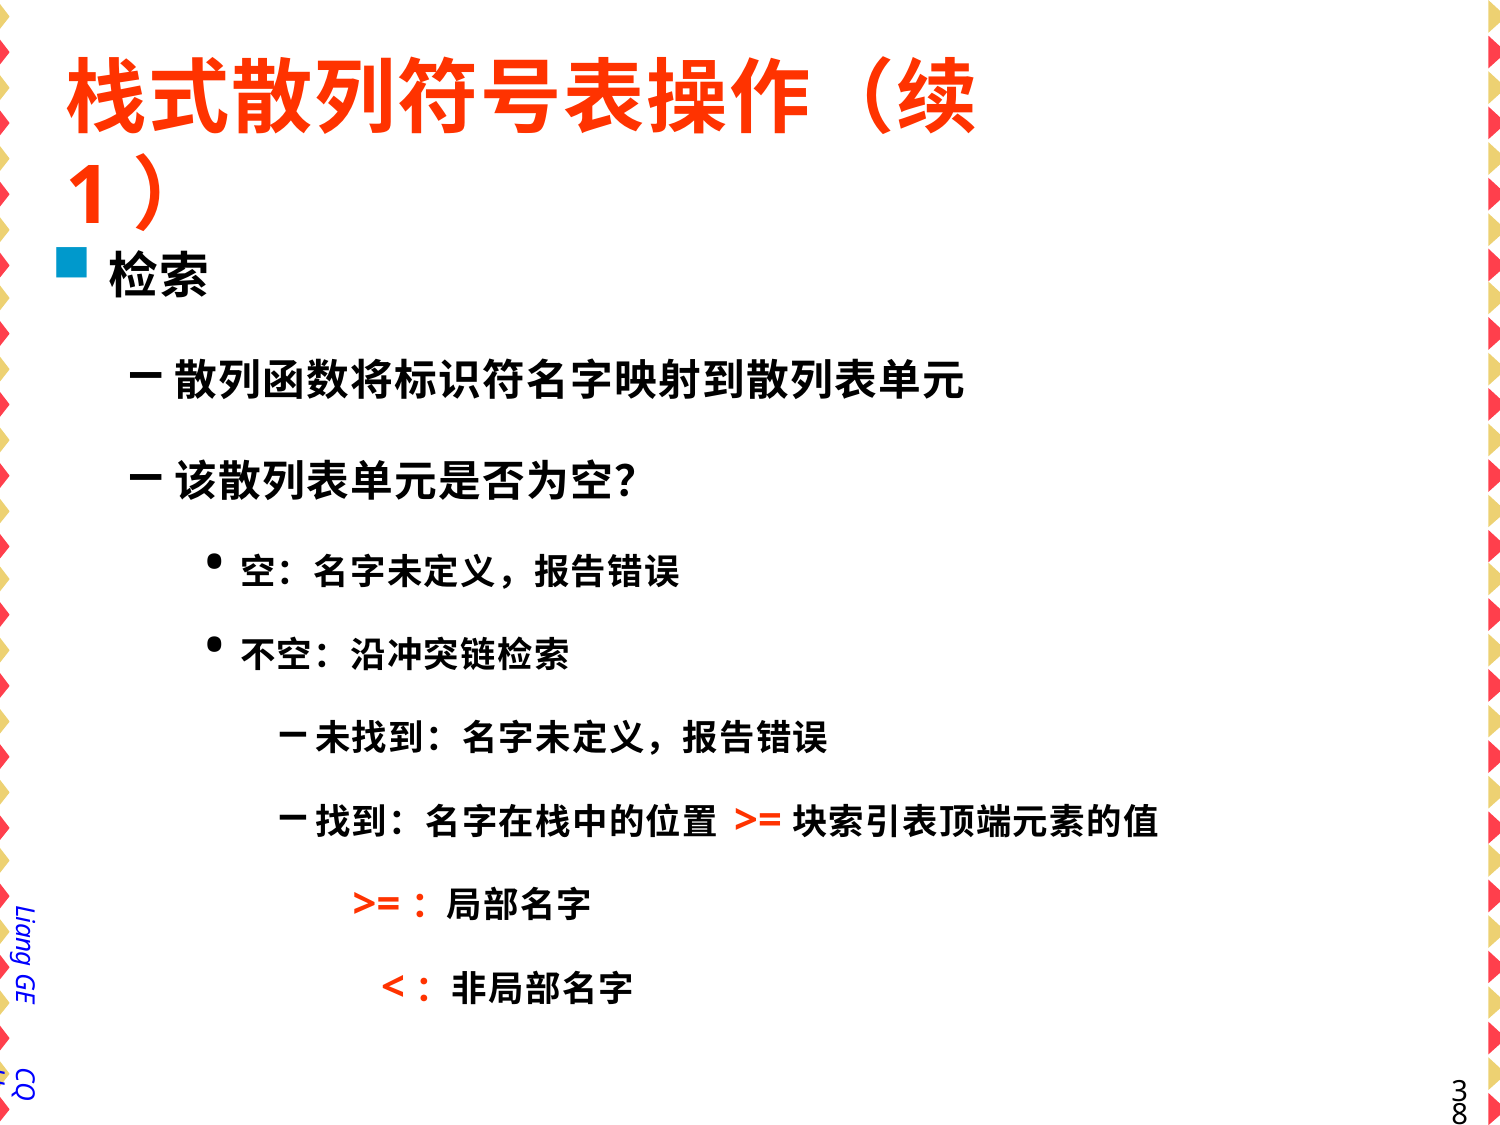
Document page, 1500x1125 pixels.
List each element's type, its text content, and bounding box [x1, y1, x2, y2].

text_box CQU [10, 1065, 41, 1107]
text_box 检索 散列函数将标识符名字映射到散列表单元 该散列表单元是否为空？ 空：名字未定义，报告错误 不空：沿冲突链检索 未找到：名字未定义，报告错误 找到：名字在栈中的位置>=块索引表顶端元素的值 >=：局部名字 <：非局部名字 [50, 193, 1270, 1014]
slide_number 37 [1447, 1079, 1485, 1125]
title 栈式散列符号表操作（续1） [62, 42, 1112, 193]
text_box Liang GE [10, 902, 41, 1007]
